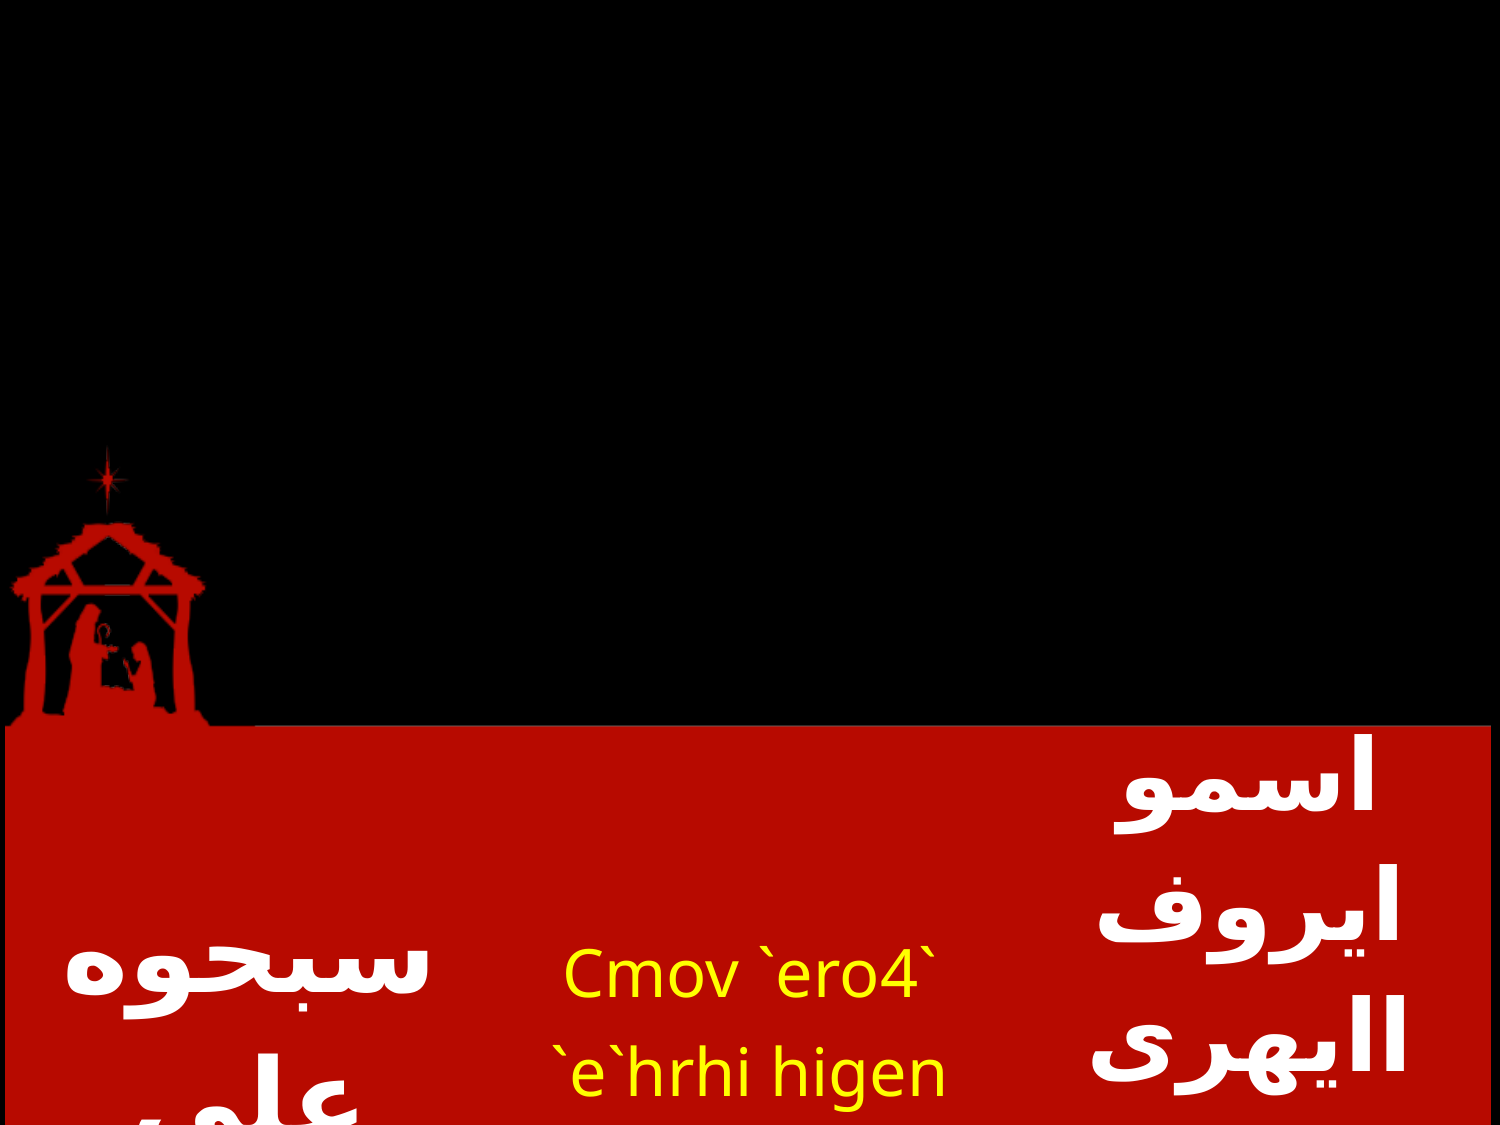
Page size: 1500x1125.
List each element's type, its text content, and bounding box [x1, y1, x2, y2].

picture [5, 326, 1491, 713]
table_header اسمو ايروف اايهرى هيجين تيف ميتجورى [1000, 713, 1500, 1125]
table_header `Cmov `ero4 `e`hrhi higen te4me tgwri [500, 713, 1000, 1125]
table_header سبحوه على مقدرته [0, 713, 500, 1125]
